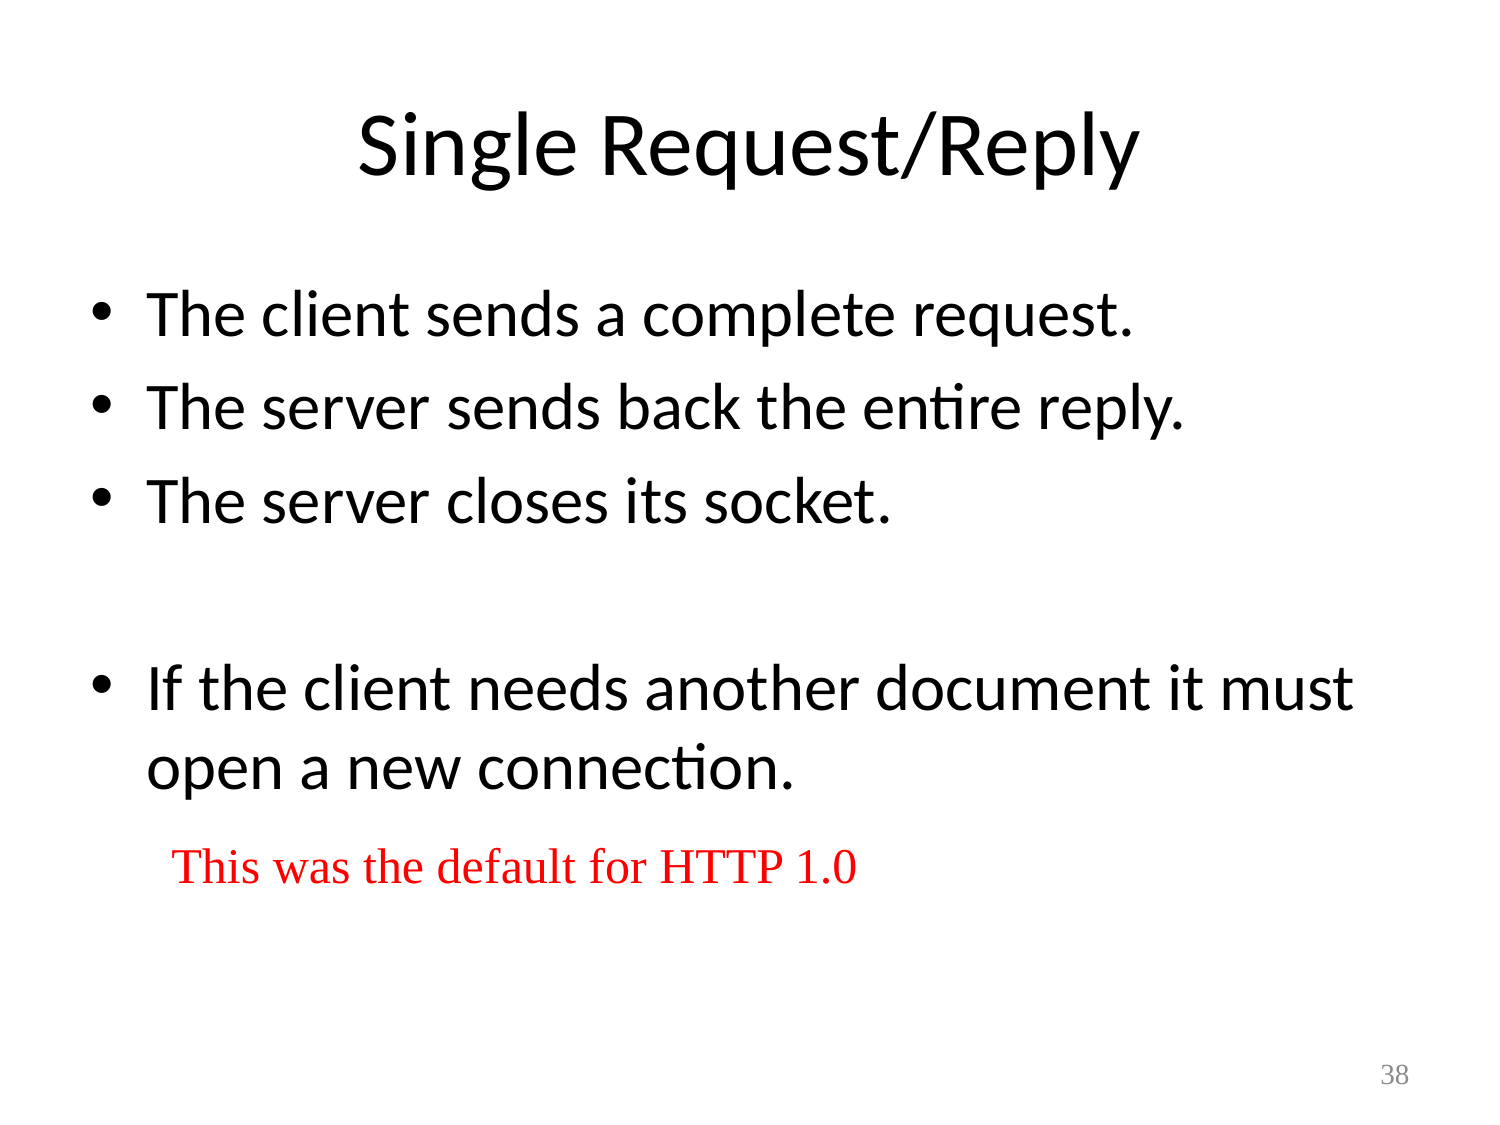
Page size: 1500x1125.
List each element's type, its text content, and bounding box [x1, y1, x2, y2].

slide_number 38 [1074, 1042, 1425, 1103]
list The client sends a complete request. The server sends back the entire reply. The server closes its socket. If the client needs another document it must open a new connection. [75, 262, 1425, 1005]
title Single Request/Reply [75, 45, 1425, 233]
text_box This was the default for HTTP 1.0 [156, 825, 1220, 901]
